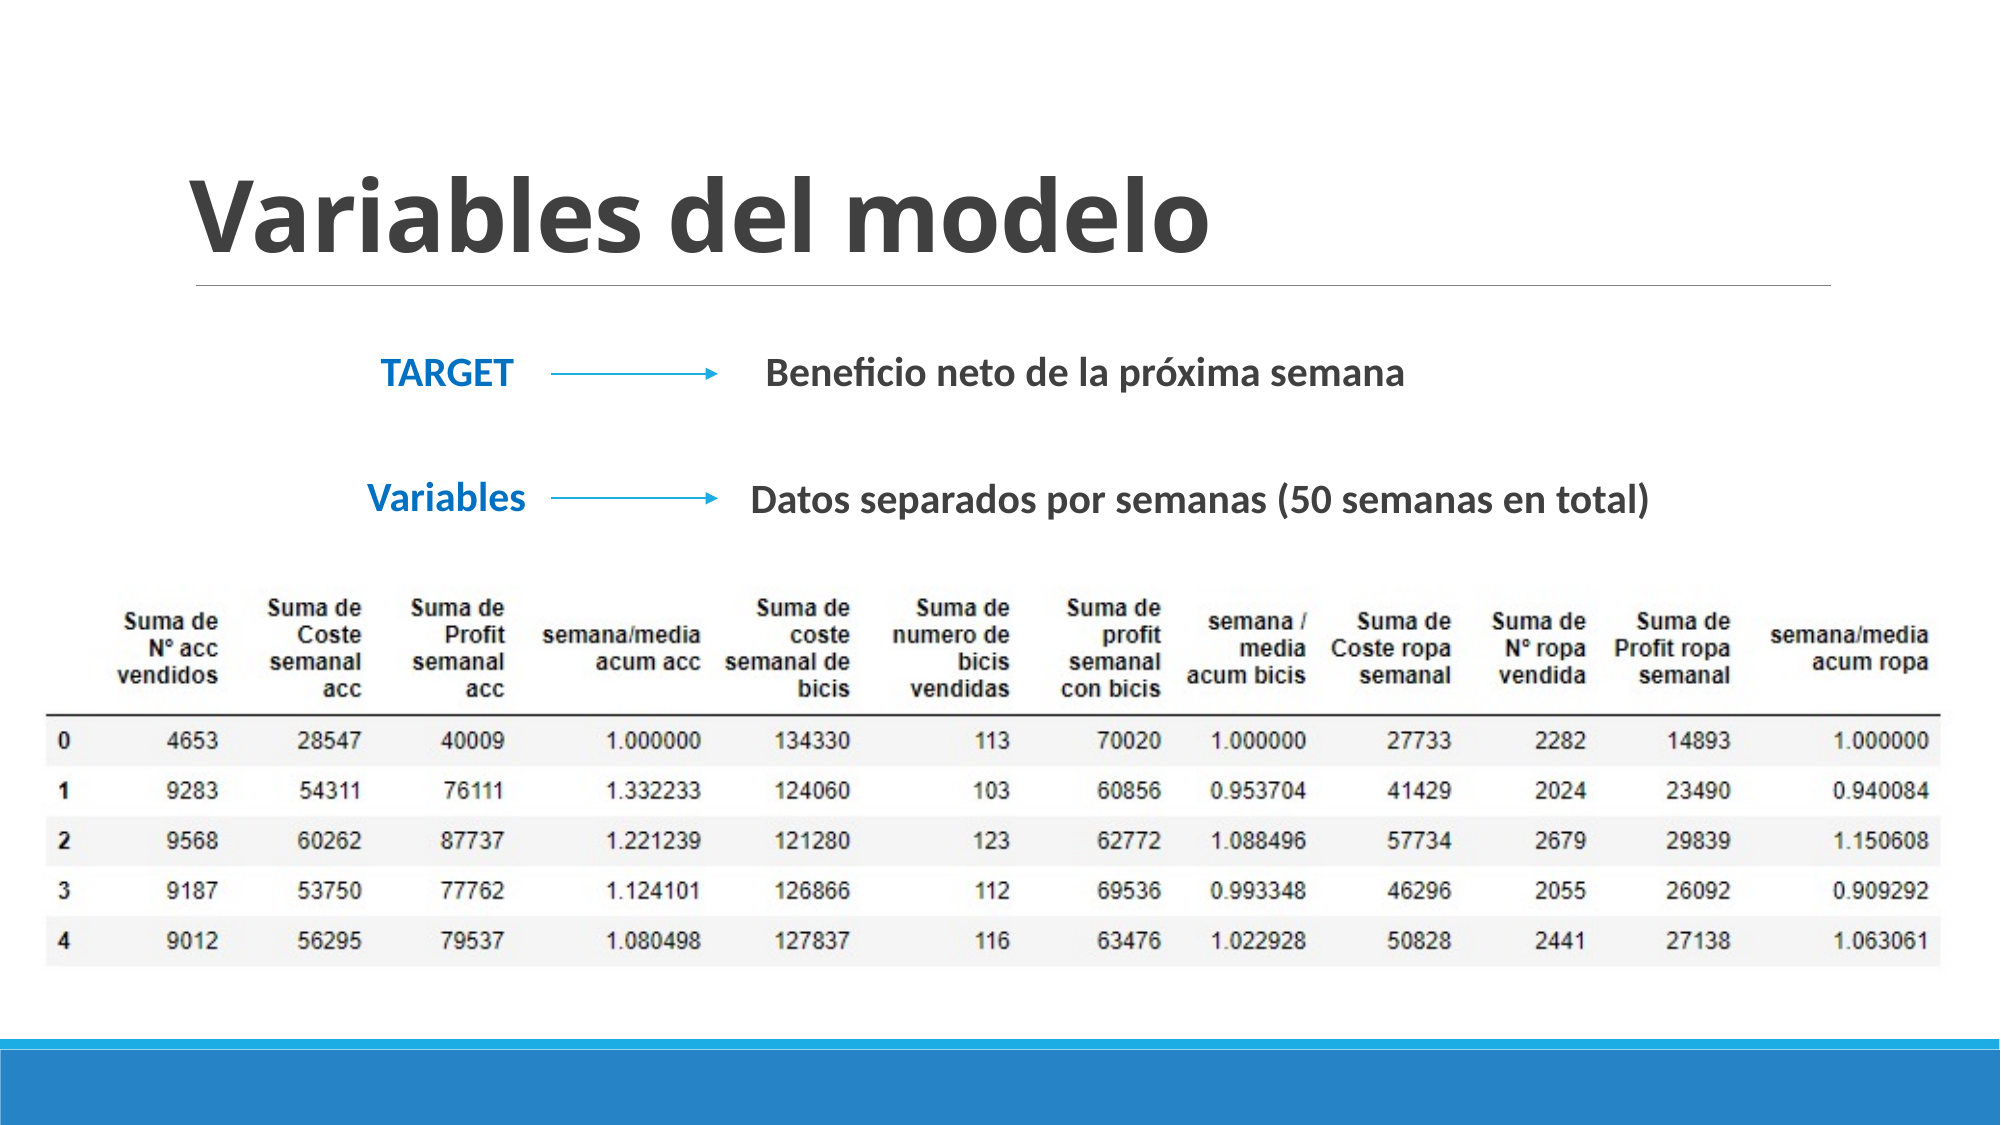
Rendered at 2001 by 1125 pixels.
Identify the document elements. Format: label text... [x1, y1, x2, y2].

title Variables del modelo [174, 42, 1825, 281]
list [36, 578, 1964, 996]
text_box Beneficio neto de la próxima semana [750, 342, 1640, 405]
text_box Variables [352, 467, 552, 530]
text_box TARGET [365, 342, 565, 405]
text_box Datos separados por semanas (50 semanas en total) [750, 470, 1756, 547]
